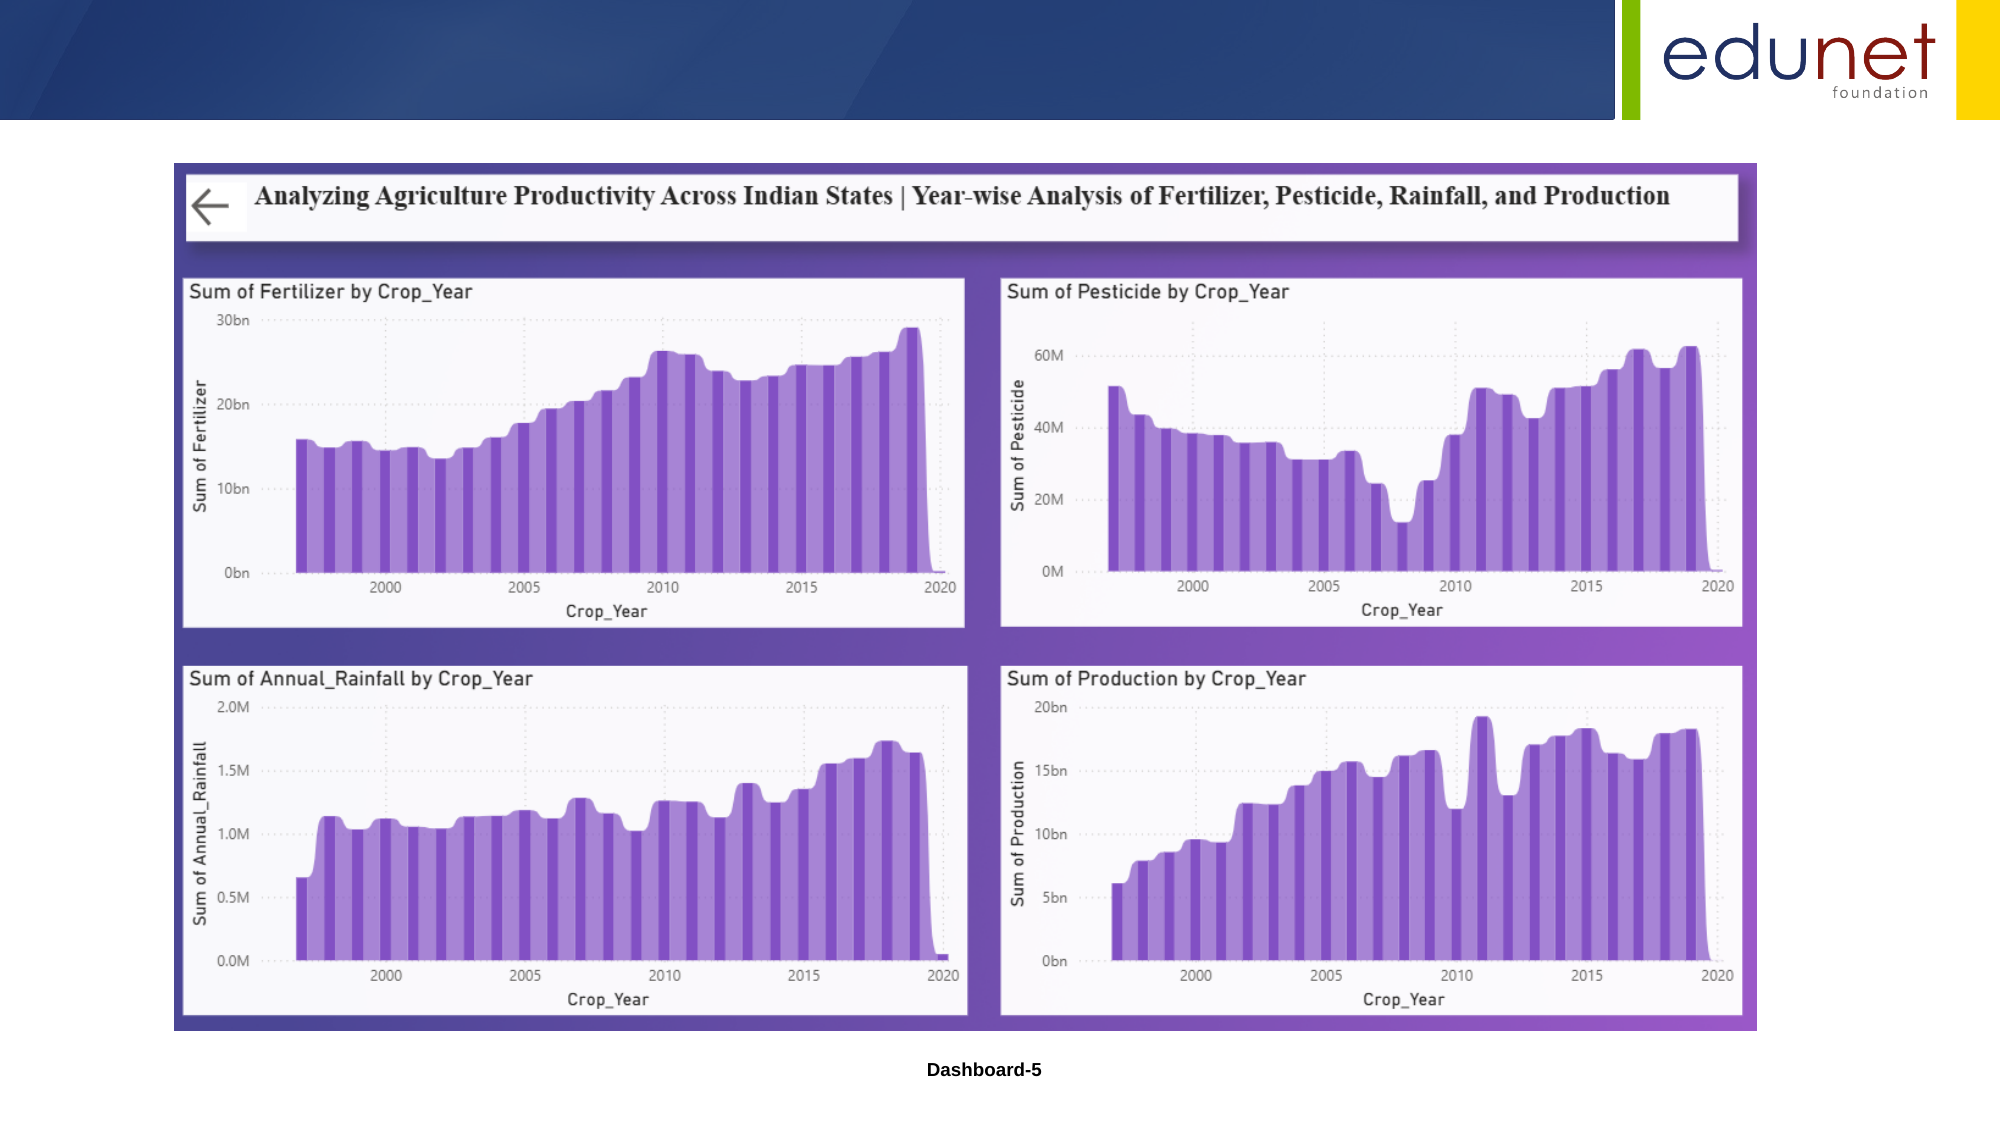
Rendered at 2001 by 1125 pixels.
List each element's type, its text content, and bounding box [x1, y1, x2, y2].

picture [174, 163, 1757, 1032]
text_box Dashboard-5 [912, 1050, 1057, 1088]
picture [1652, 12, 1948, 108]
